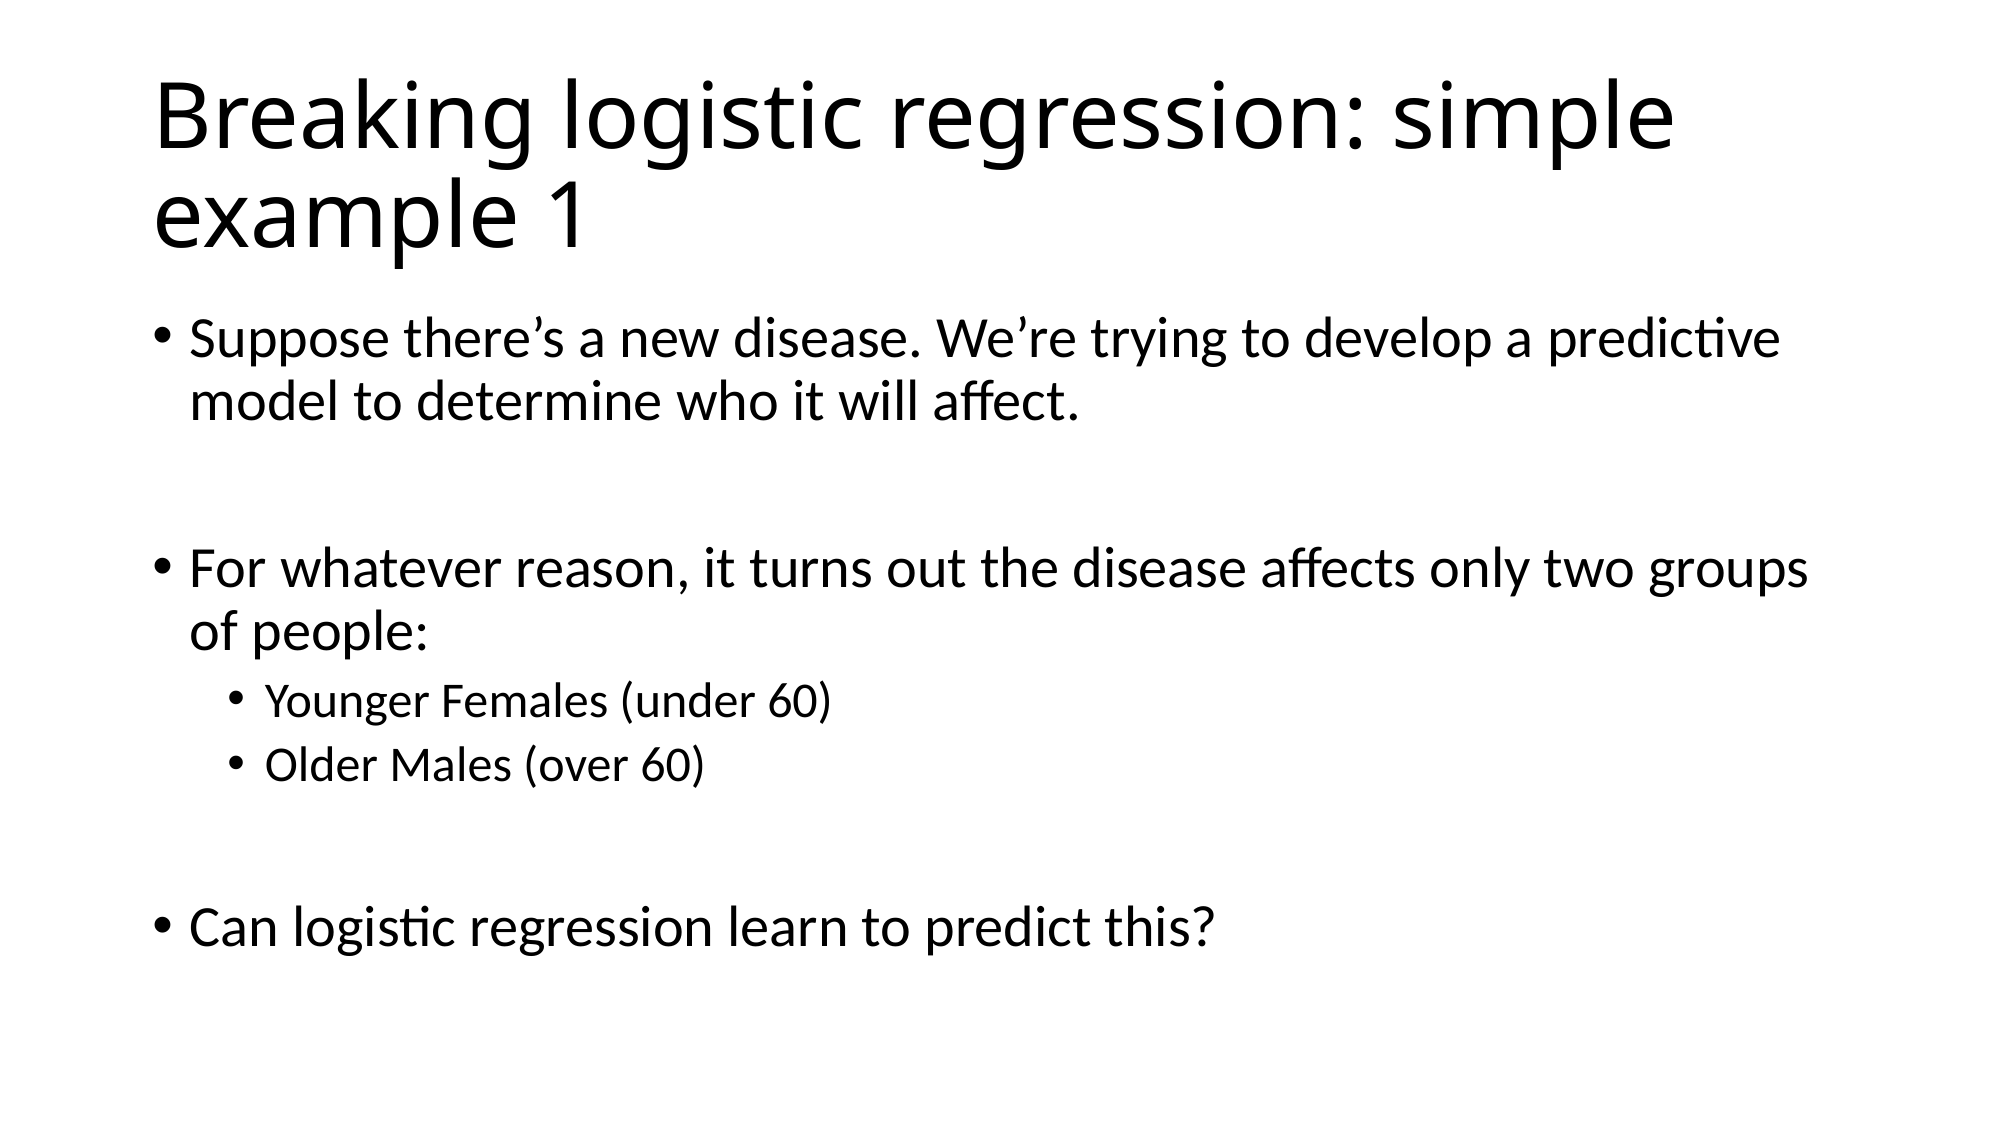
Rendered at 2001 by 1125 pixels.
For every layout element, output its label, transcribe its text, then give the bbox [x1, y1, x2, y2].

list Suppose there’s a new disease. We’re trying to develop a predictive model to determine who it will affect. For whatever reason, it turns out the disease affects only two groups of people: Younger Females (under 60) Older Males (over 60) Can logistic regression learn to predict this? [137, 299, 1863, 1014]
title Breaking logistic regression: simple example 1 [137, 59, 1863, 278]
